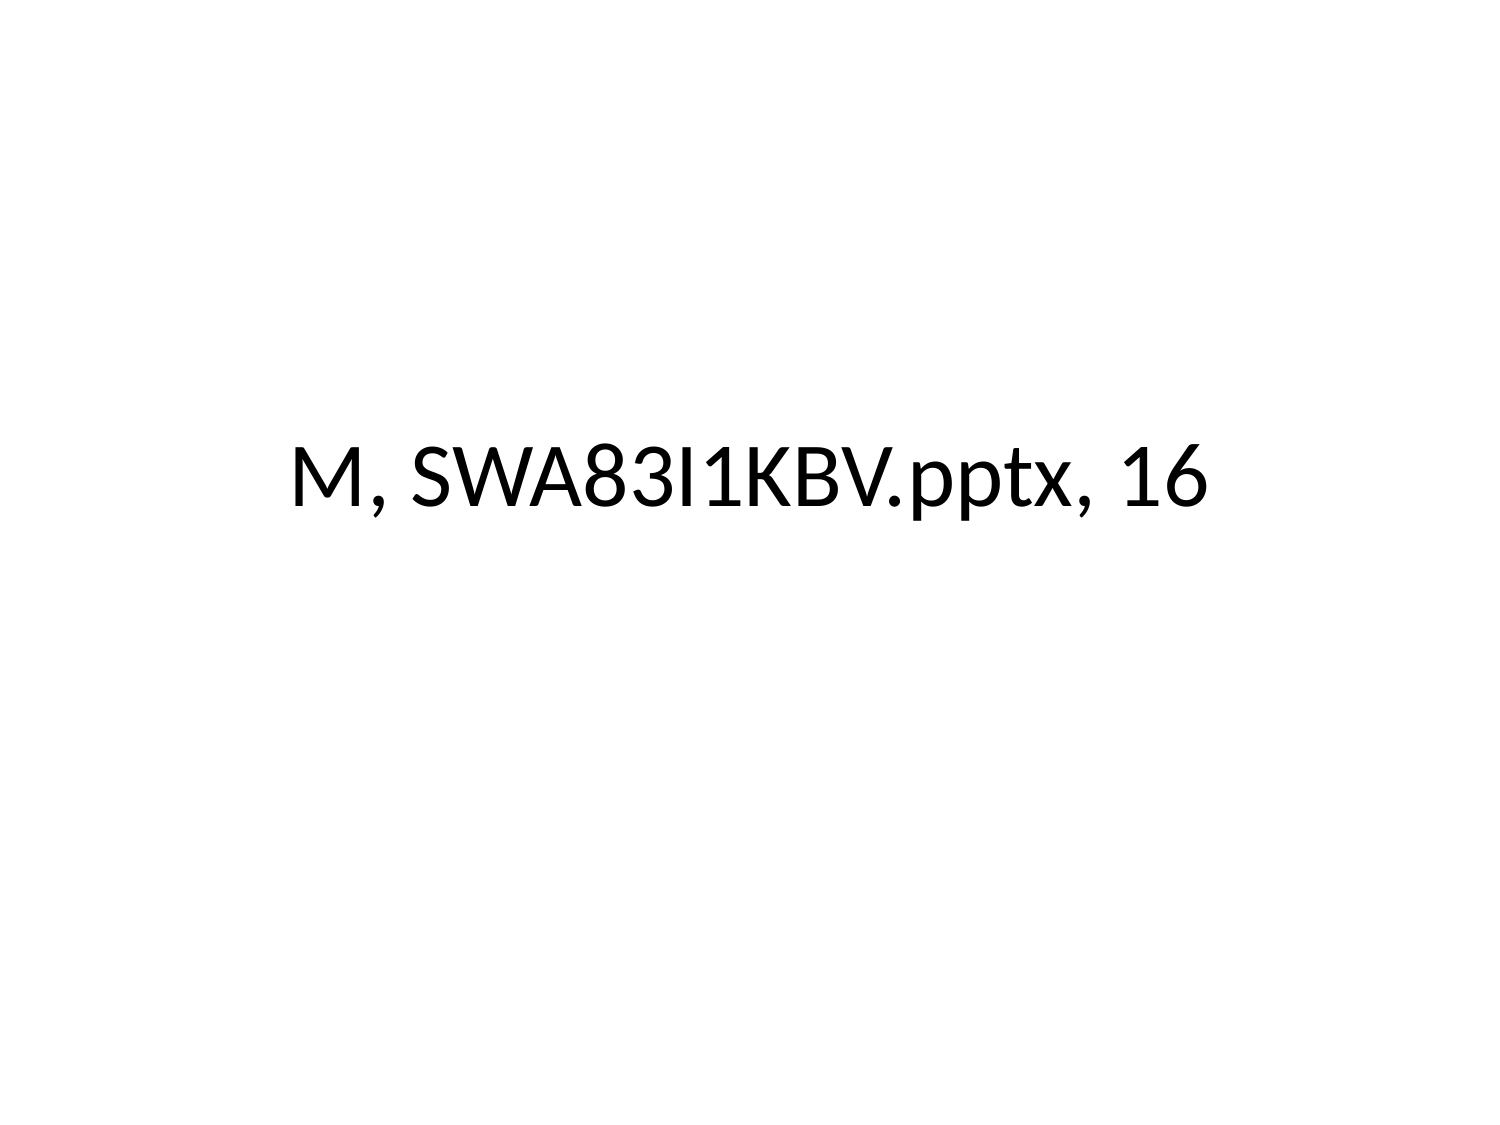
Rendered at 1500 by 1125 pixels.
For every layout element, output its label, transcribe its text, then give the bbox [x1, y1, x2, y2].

title M, SWA83I1KBV.pptx, 16 [112, 349, 1388, 591]
